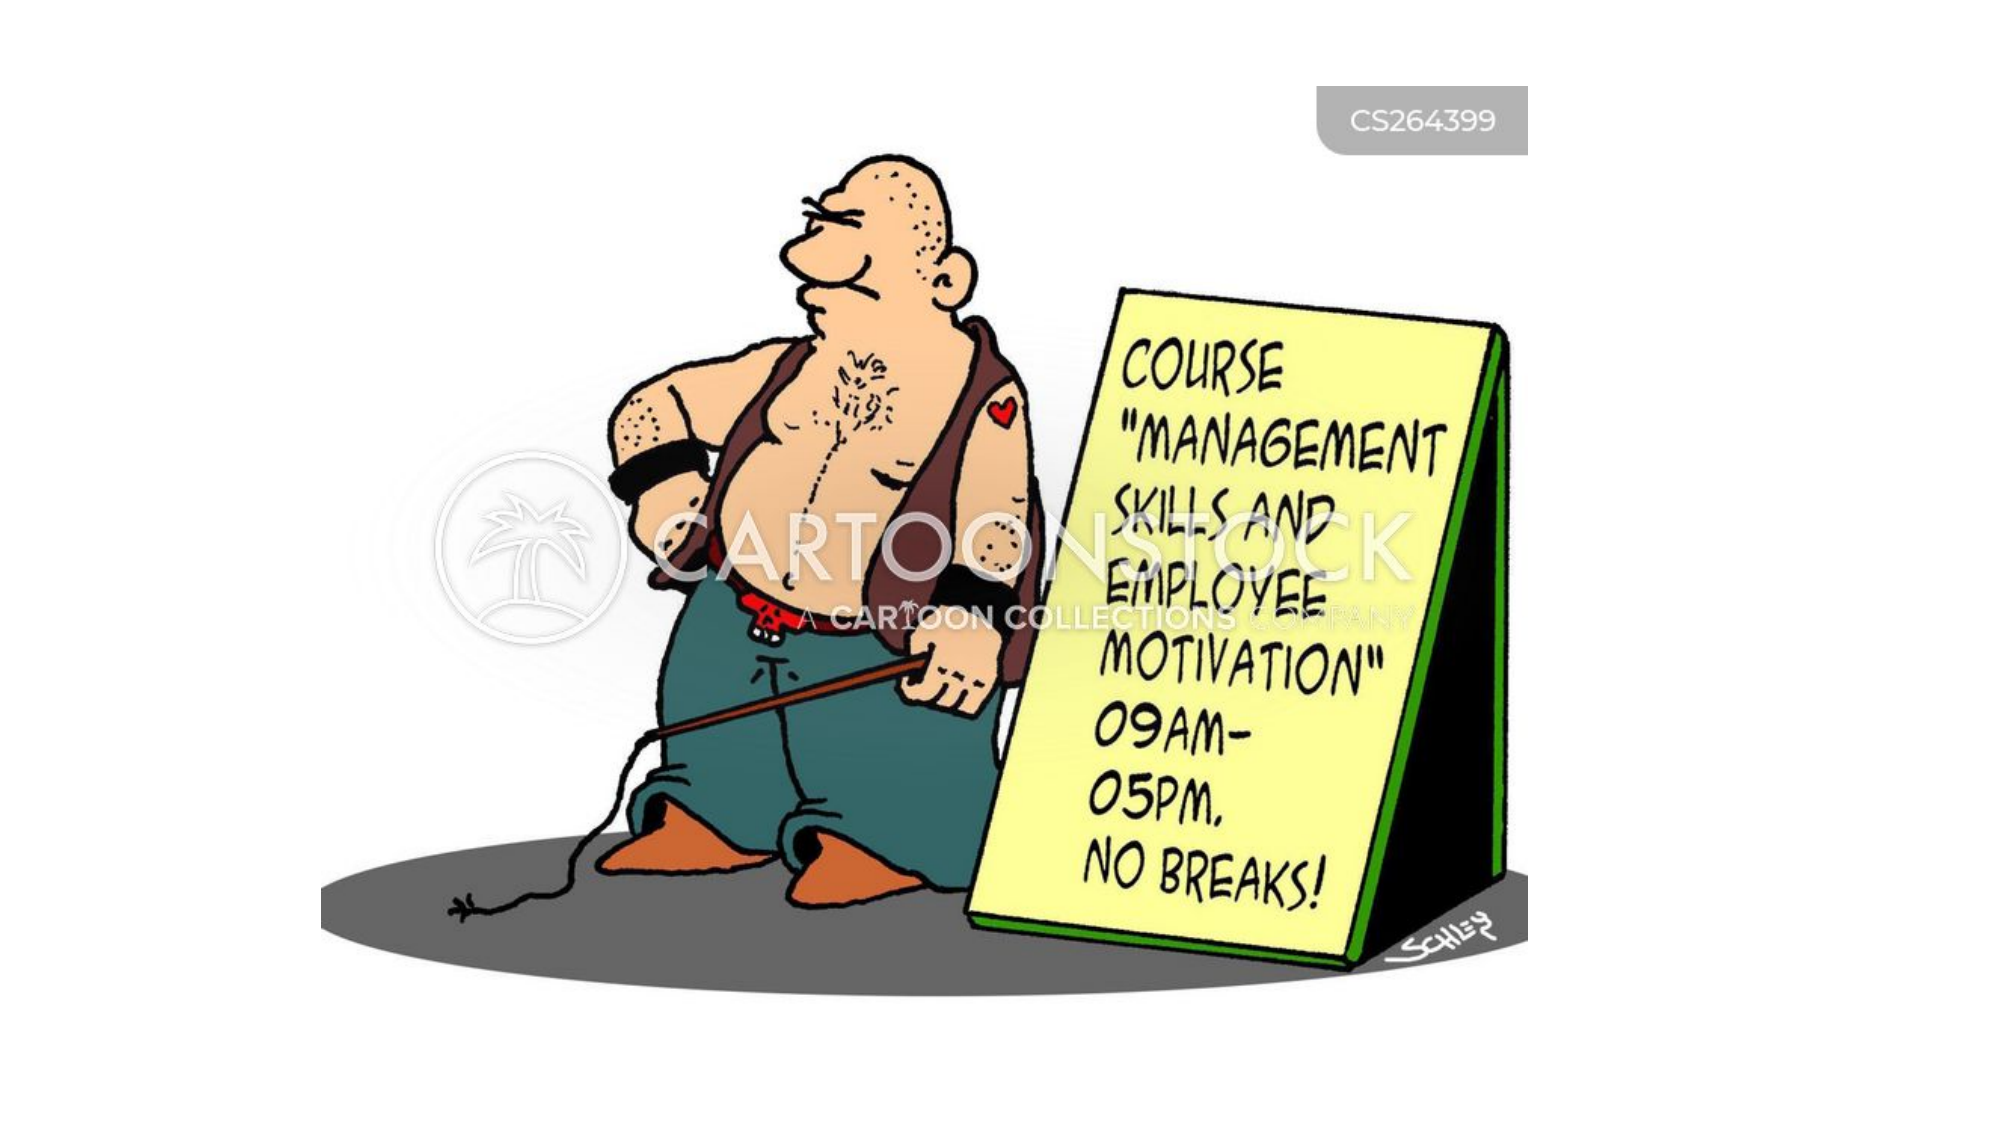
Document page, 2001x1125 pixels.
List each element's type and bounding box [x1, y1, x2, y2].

list [321, 86, 1528, 1010]
